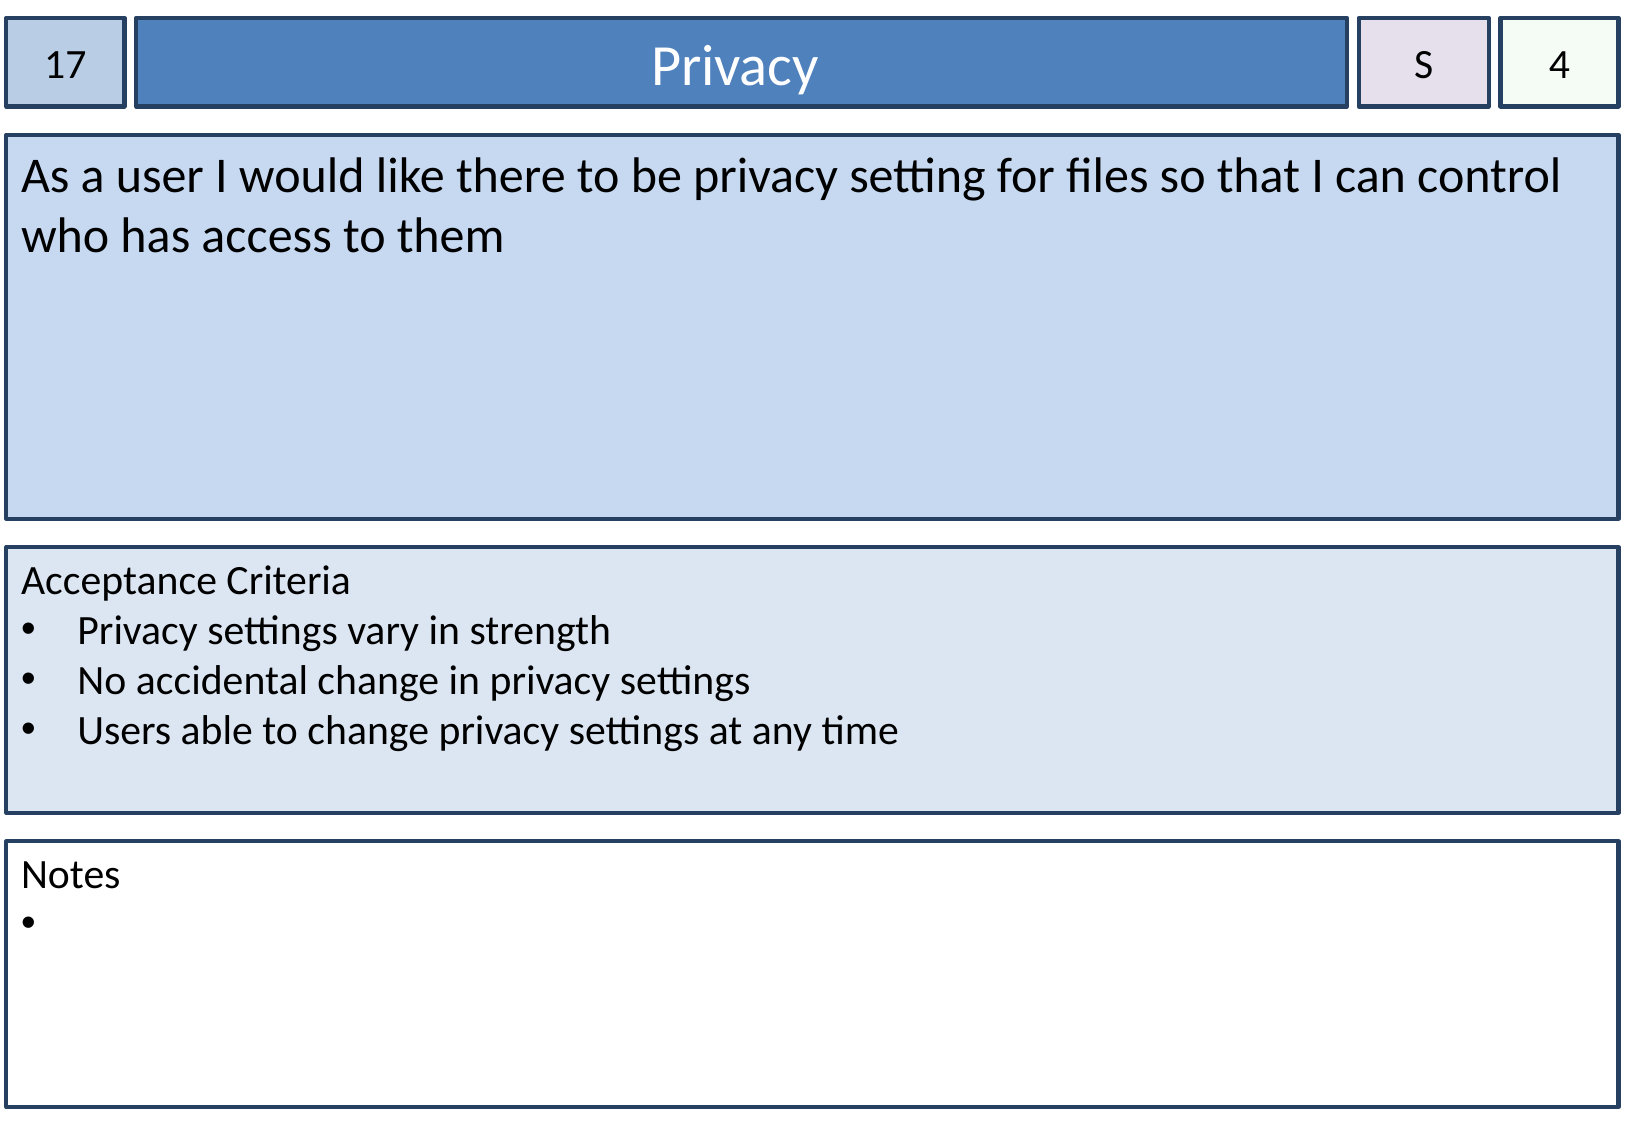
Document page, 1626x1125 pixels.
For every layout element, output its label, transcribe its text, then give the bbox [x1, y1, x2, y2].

text_box S [1357, 16, 1491, 109]
text_box As a user I would like there to be privacy setting for files so that I can control who has access to them [4, 133, 1621, 521]
text_box Acceptance Criteria Privacy settings vary in strength No accidental change in privacy settings Users able to change privacy settings at any time [4, 545, 1621, 815]
text_box Notes [4, 839, 1621, 1109]
text_box 17 [4, 16, 127, 109]
text_box Privacy [134, 16, 1349, 109]
text_box 4 [1498, 16, 1621, 109]
